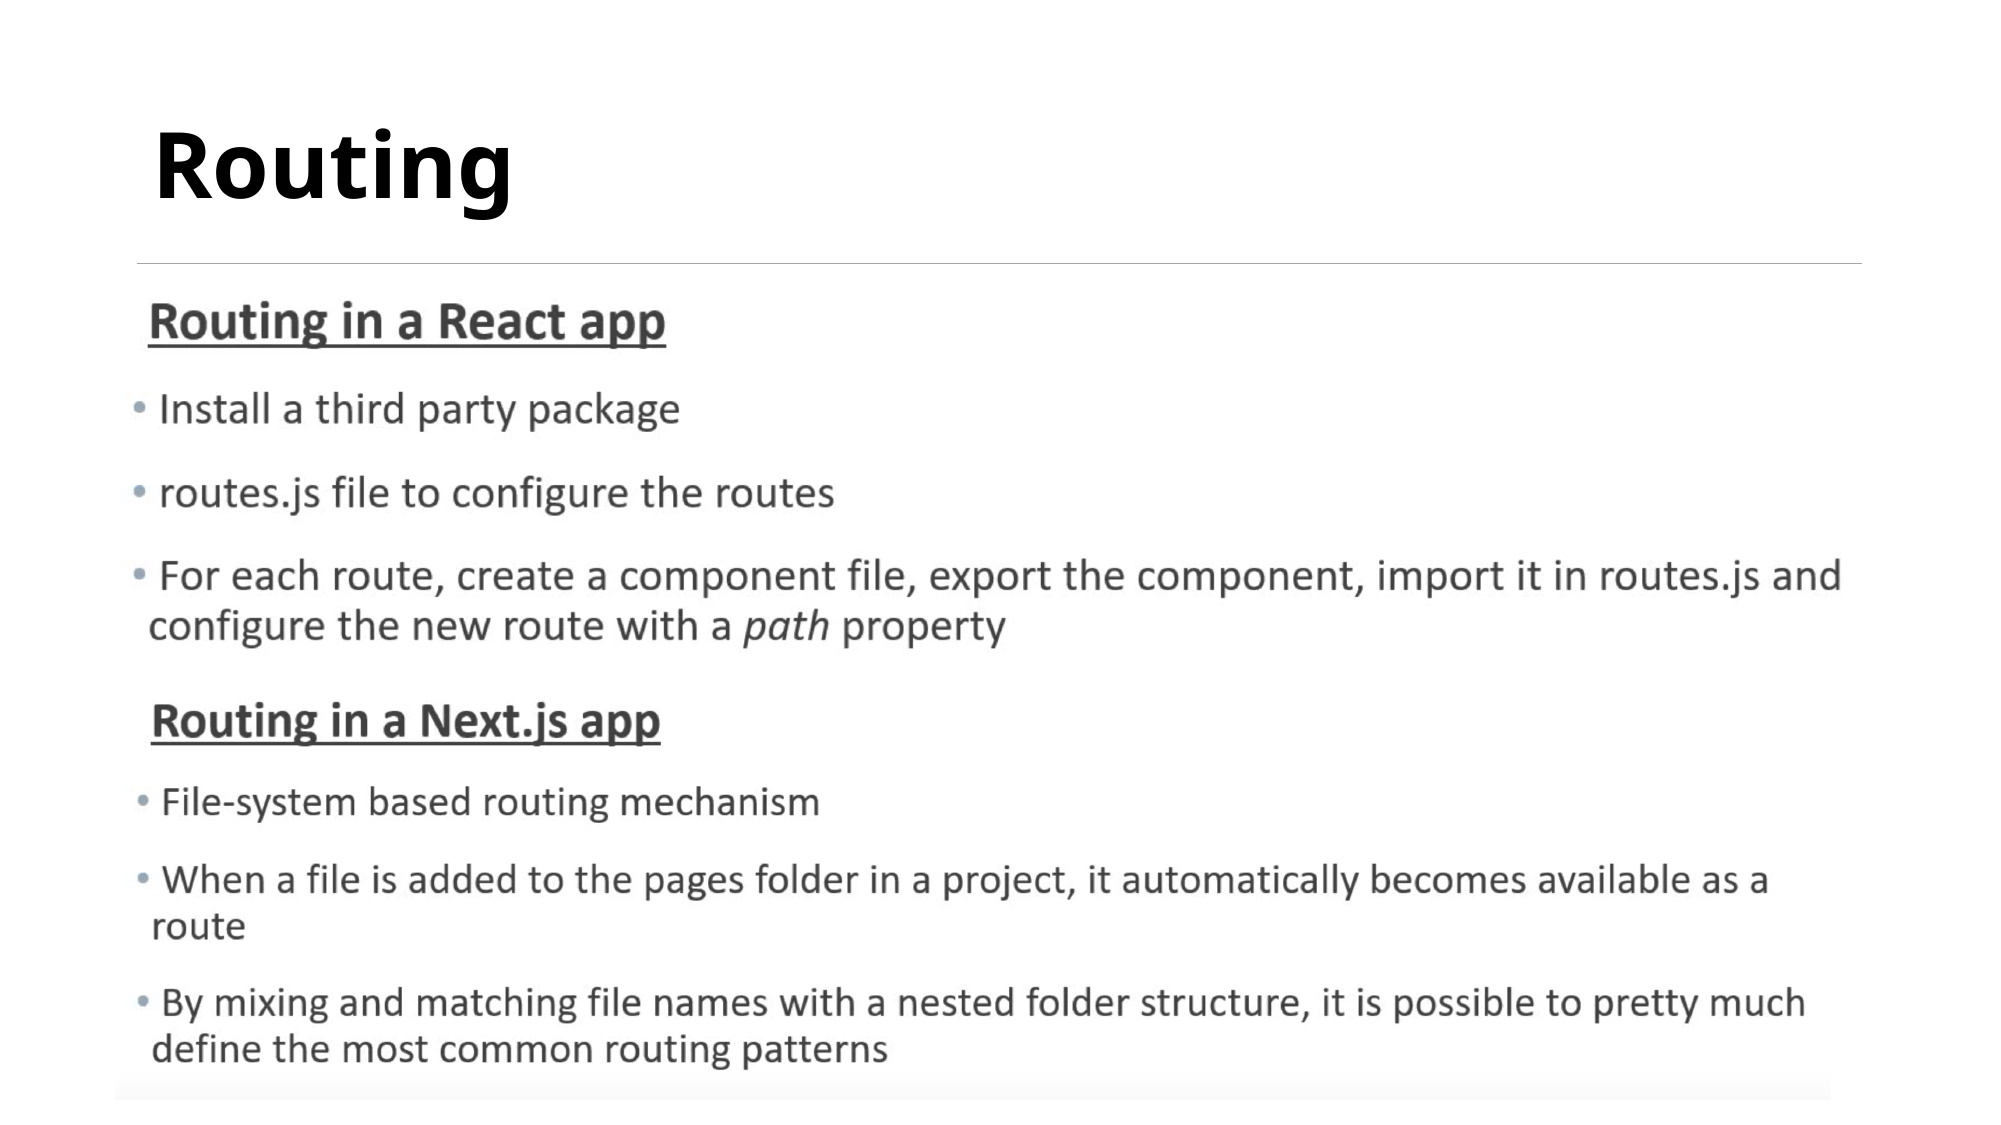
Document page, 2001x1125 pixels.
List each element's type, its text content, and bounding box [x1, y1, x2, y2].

picture [115, 683, 1831, 1100]
title Routing [137, 59, 1863, 277]
picture [115, 277, 1885, 675]
